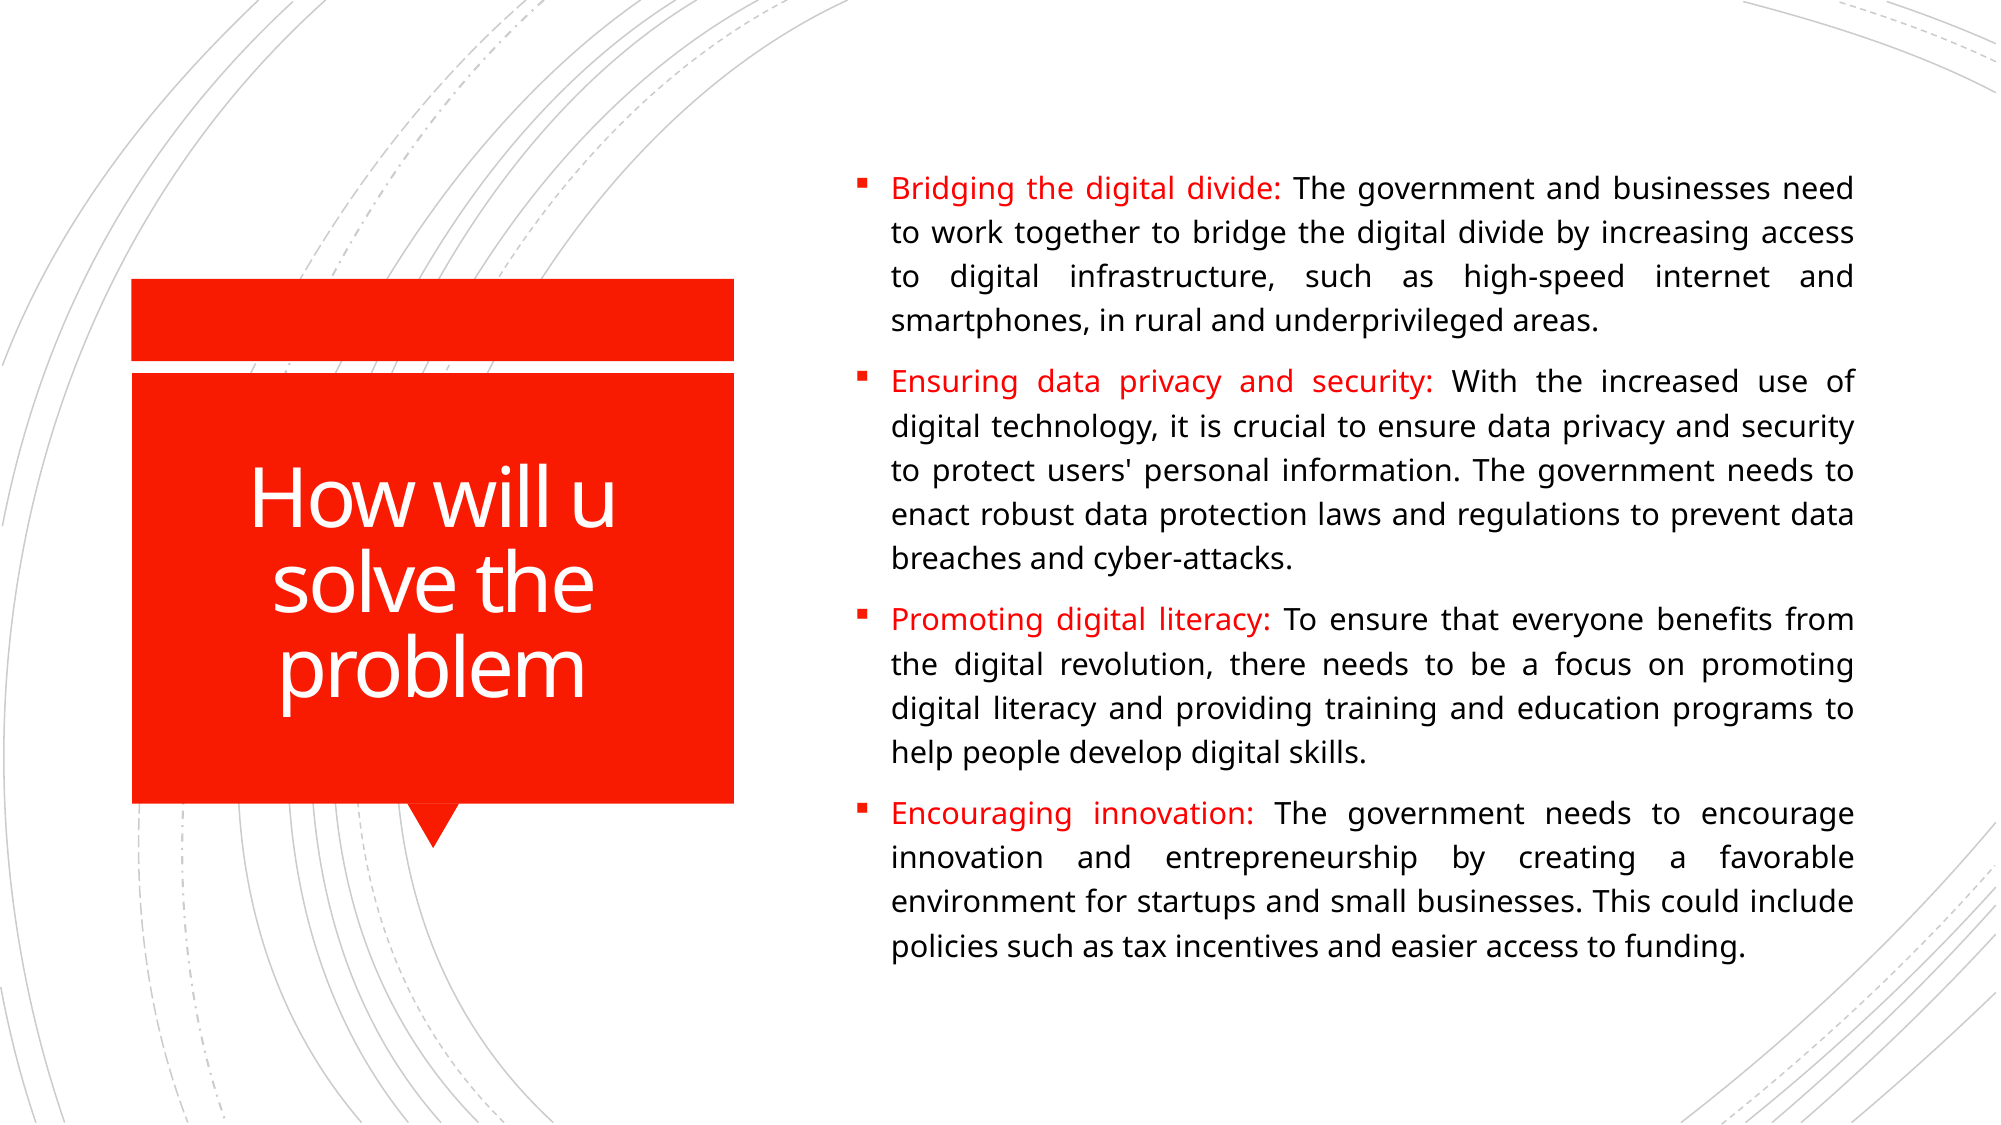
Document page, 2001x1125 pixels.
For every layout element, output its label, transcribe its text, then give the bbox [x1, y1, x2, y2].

list Bridging the digital divide: The government and businesses need to work together to bridge the digital divide by increasing access to digital infrastructure, such as high-speed internet and smartphones, in rural and underprivileged areas. Ensuring data privacy and security: With the increased use of digital technology, it is crucial to ensure data privacy and security to protect users' personal information. The government needs to enact robust data protection laws and regulations to prevent data breaches and cyber-attacks. Promoting digital literacy: To ensure that everyone benefits from the digital revolution, there needs to be a focus on promoting digital literacy and providing training and education programs to help people develop digital skills. Encouraging innovation: The government needs to encourage innovation and entrepreneurship by creating a favorable environment for startups and small businesses. This could include policies such as tax incentives and easier access to funding. [839, 131, 1871, 993]
title How will u solve the problem [145, 385, 720, 789]
